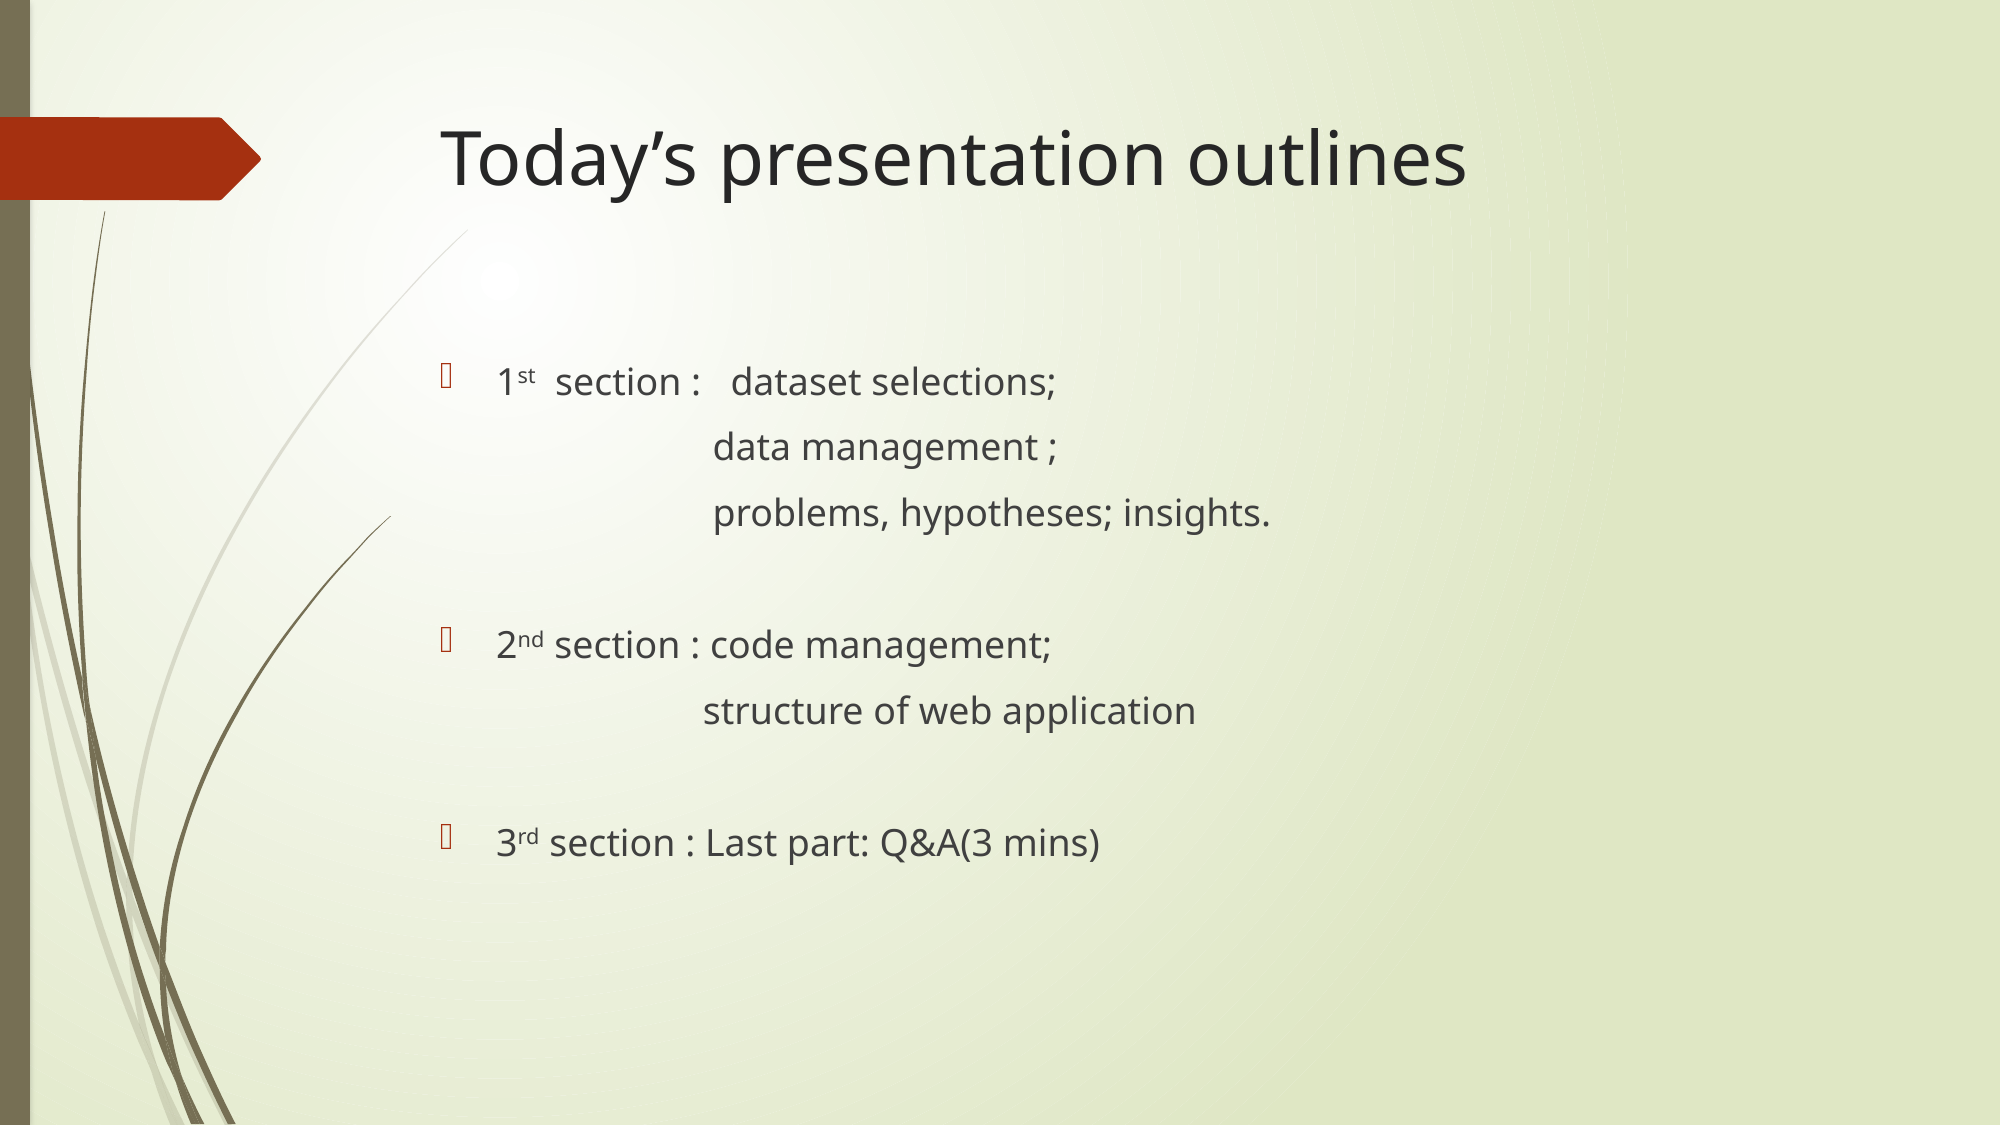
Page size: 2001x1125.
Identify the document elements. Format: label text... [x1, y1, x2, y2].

list 1st section : dataset selections; data management ; problems, hypotheses; insights. 2nd section : code management; structure of web application 3rd section : Last part: Q&A(3 mins) [424, 350, 1888, 970]
title Today’s presentation outlines [425, 102, 1888, 313]
